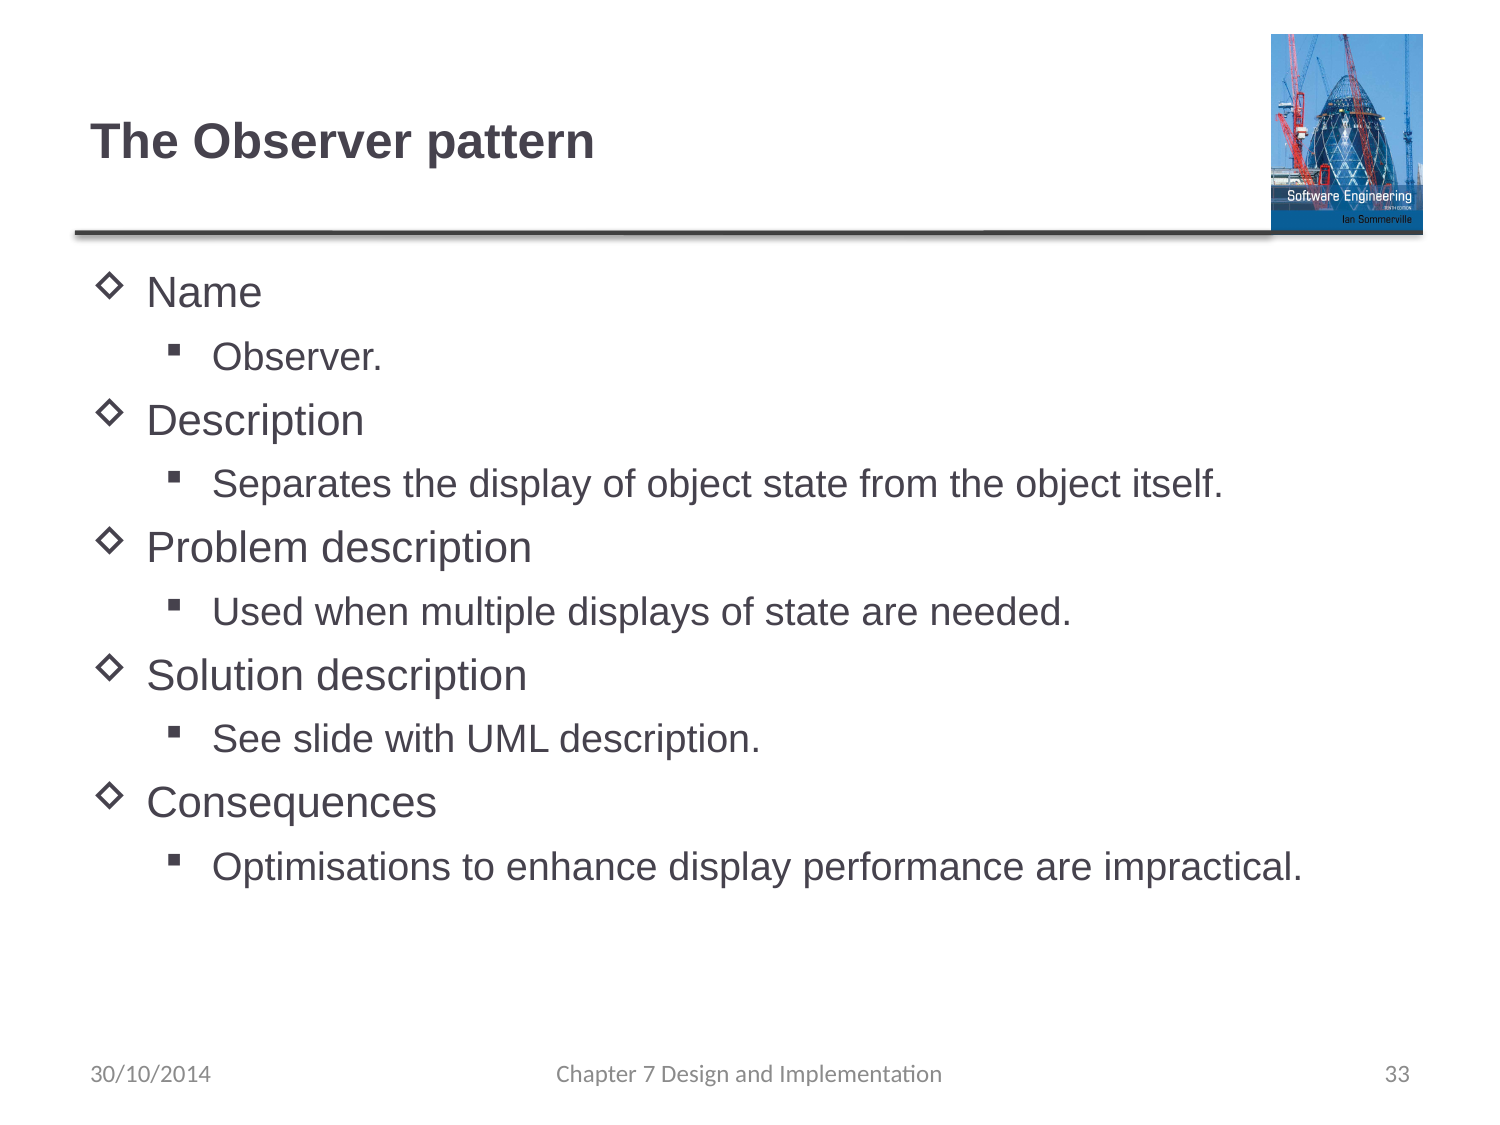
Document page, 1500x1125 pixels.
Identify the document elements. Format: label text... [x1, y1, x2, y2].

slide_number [75, 1042, 425, 1103]
list Name Observer. Description Separates the display of object state from the object itself. Problem description Used when multiple displays of state are needed. Solution description See slide with UML description. Consequences Optimisations to enhance display performance are impractical. [75, 262, 1425, 1005]
title The Observer pattern [74, 44, 1272, 233]
picture [1271, 34, 1423, 230]
footer Chapter 7 Design and Implementation [512, 1042, 988, 1103]
slide_number 33 [1074, 1042, 1425, 1103]
